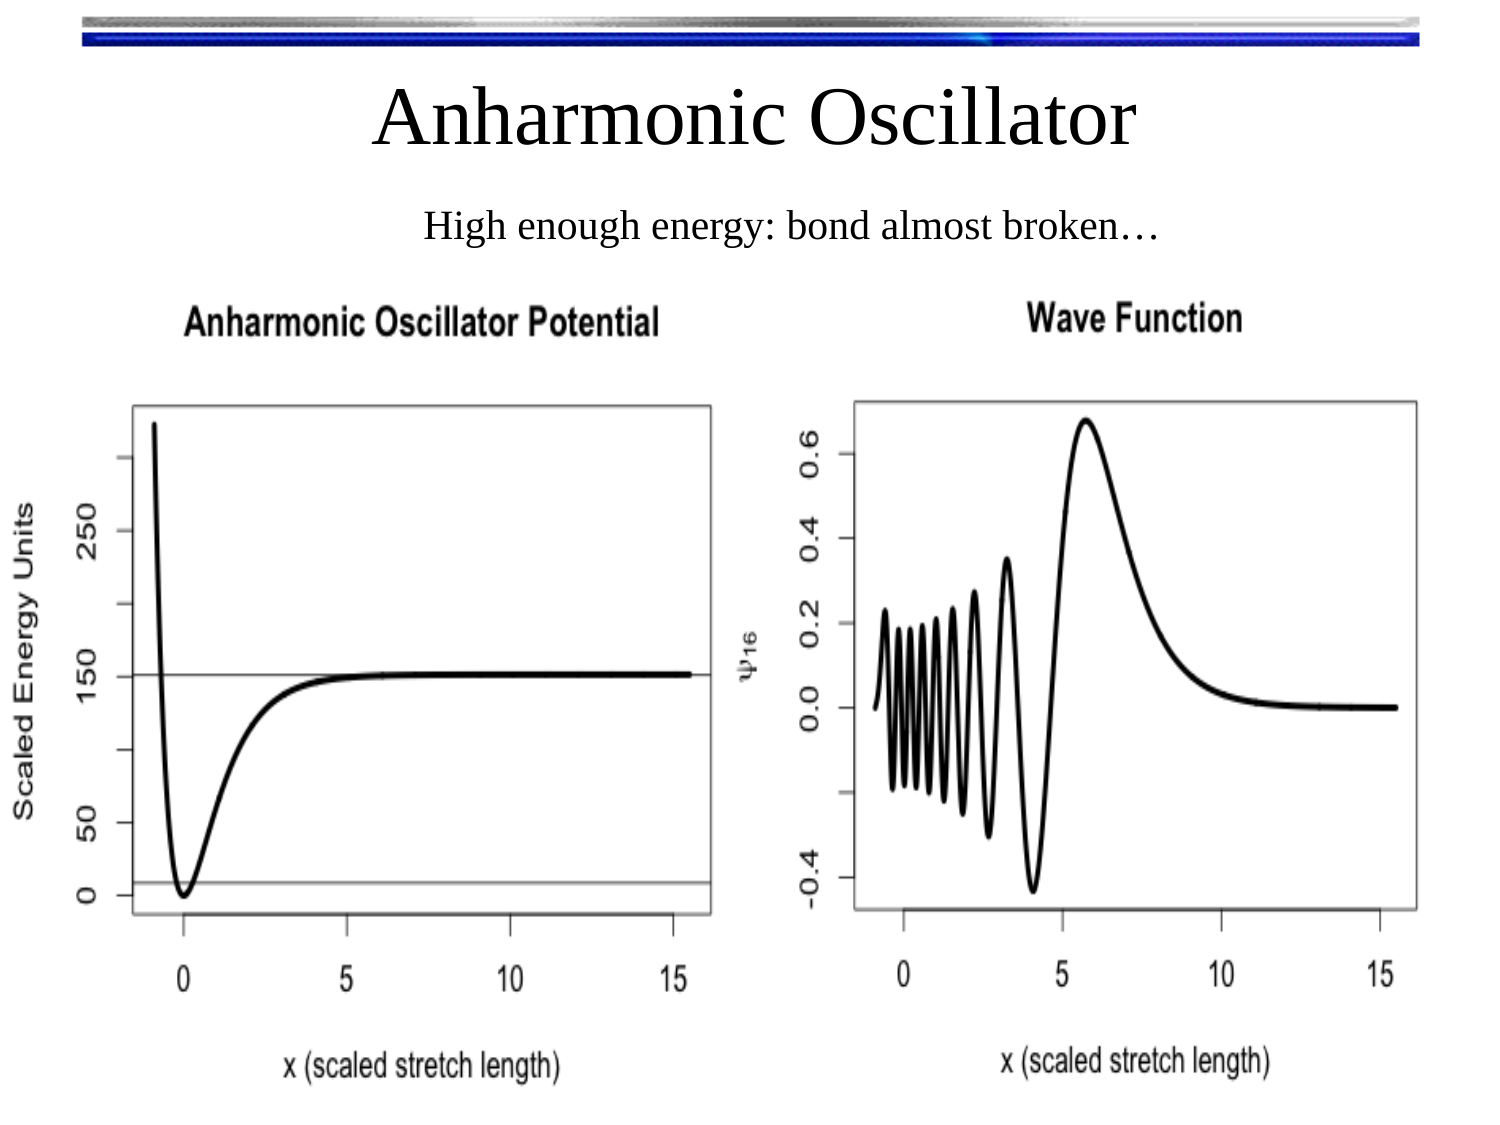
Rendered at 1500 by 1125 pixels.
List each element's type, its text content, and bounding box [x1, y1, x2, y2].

text_box Anharmonic Oscillator [17, 19, 1492, 204]
picture [4, 228, 1482, 1125]
picture [79, 12, 1426, 52]
text_box High enough energy: bond almost broken… [408, 190, 1177, 231]
